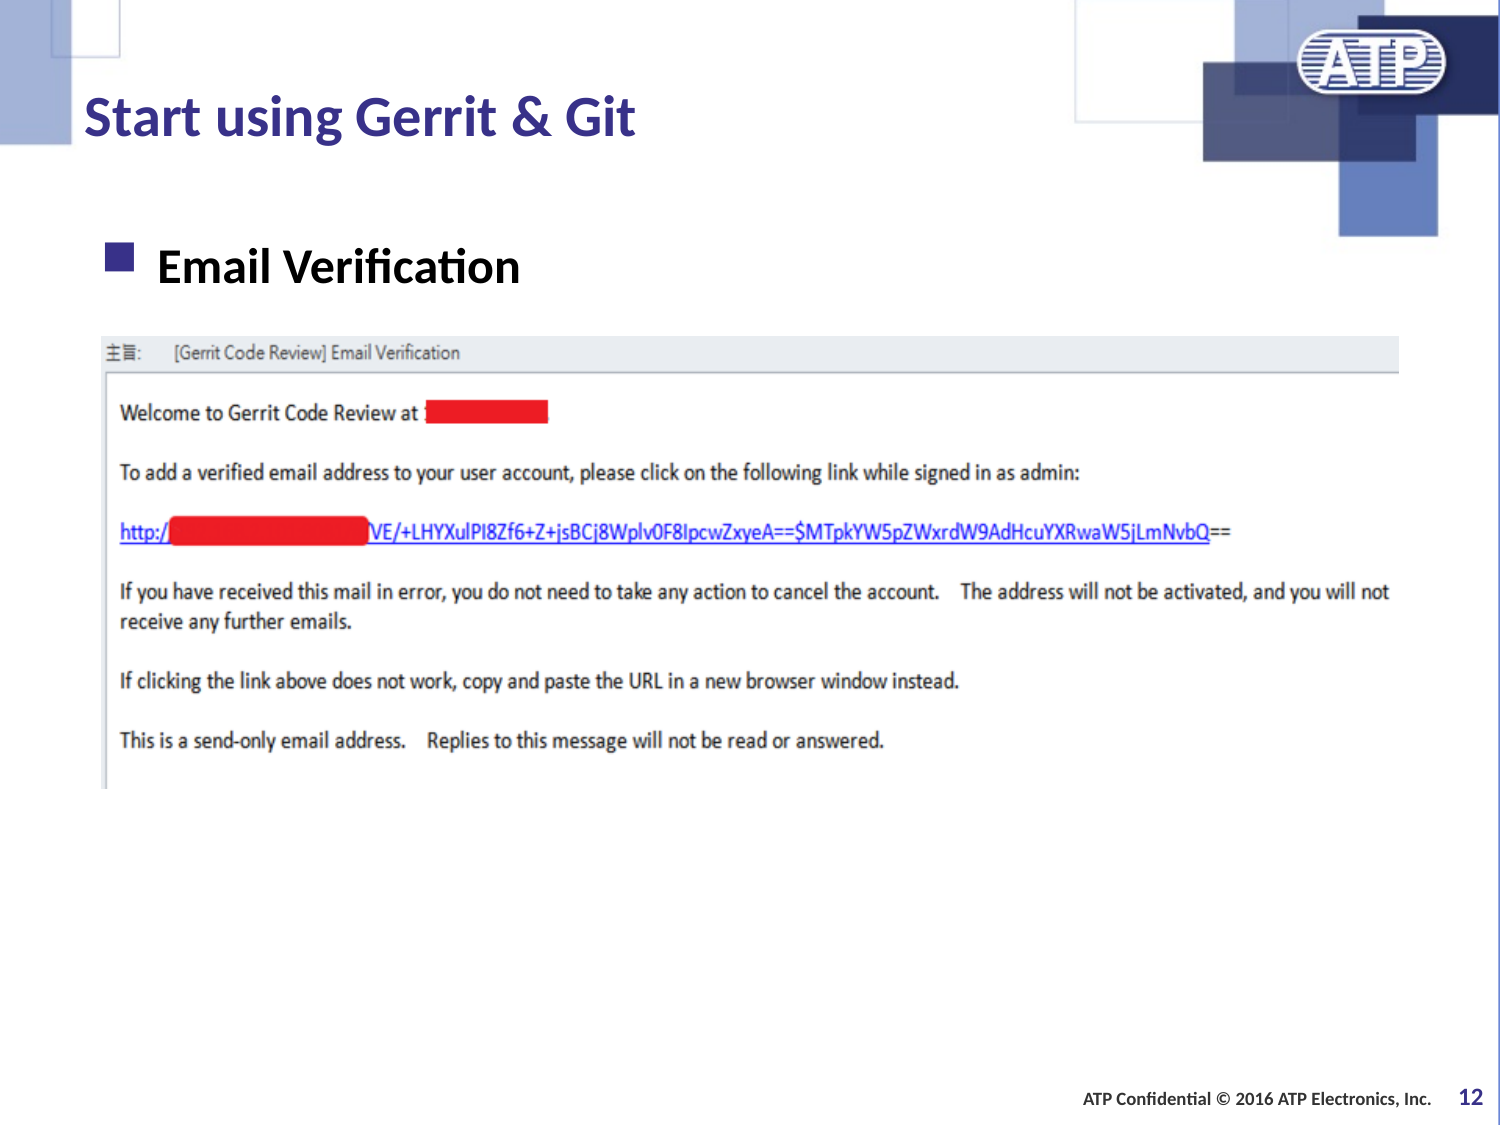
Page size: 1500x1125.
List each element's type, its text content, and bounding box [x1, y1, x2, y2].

picture [0, 0, 1499, 1125]
title Start using Gerrit & Git [84, 37, 1283, 190]
list Email Verification [85, 226, 1422, 1061]
